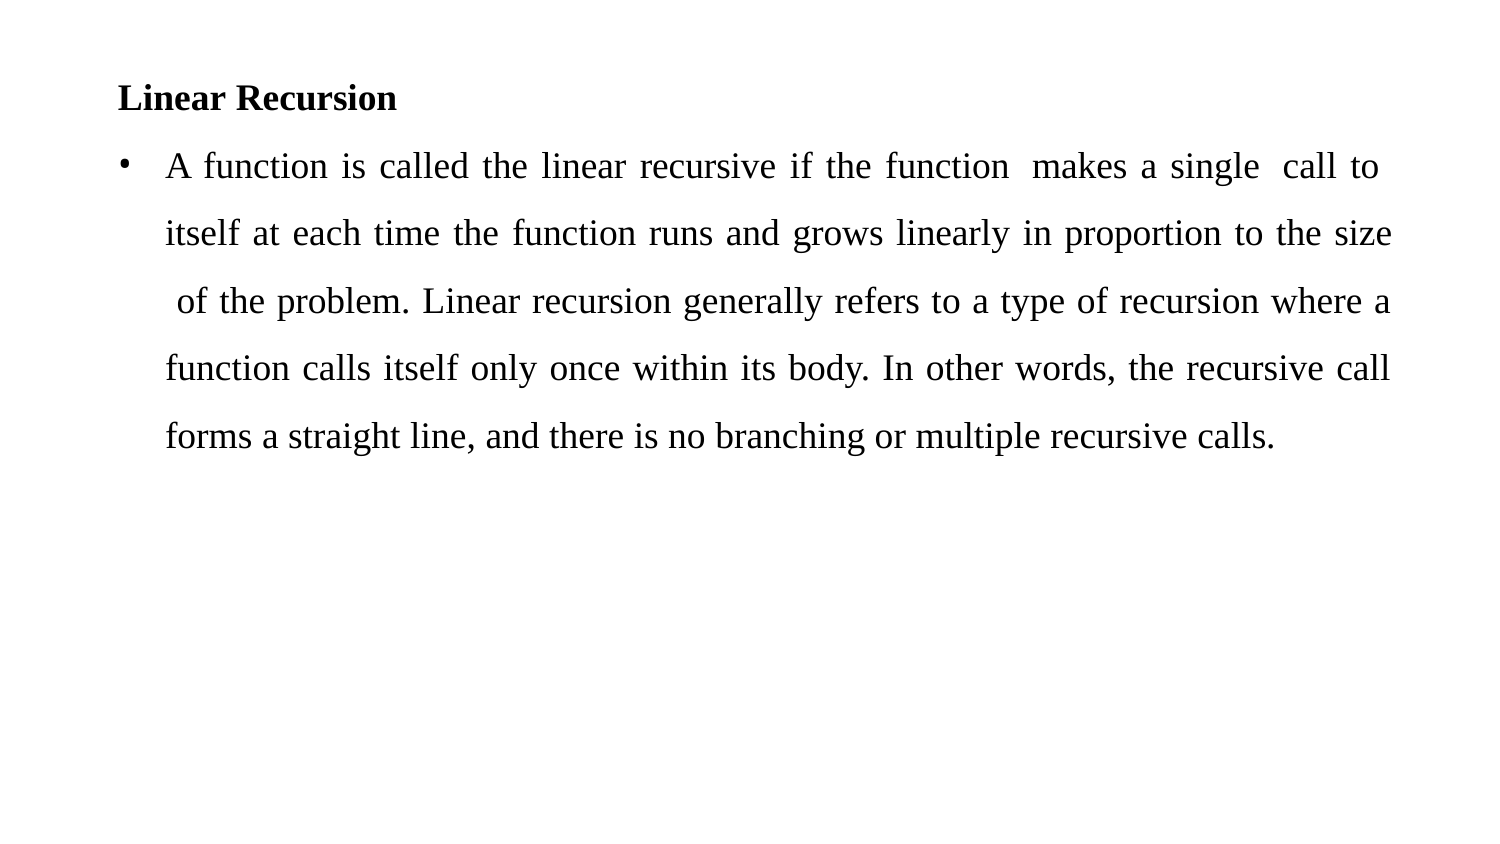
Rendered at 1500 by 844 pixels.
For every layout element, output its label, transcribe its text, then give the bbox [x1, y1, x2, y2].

text_box Linear Recursion A function is called the linear recursive if the function makes a single call to itself at each time the function runs and grows linearly in proportion to the size of the problem. Linear recursion generally refers to a type of recursion where a function calls itself only once within its body. In other words, the recursive call forms a straight line, and there is no branching or multiple recursive calls. [115, 48, 1394, 456]
